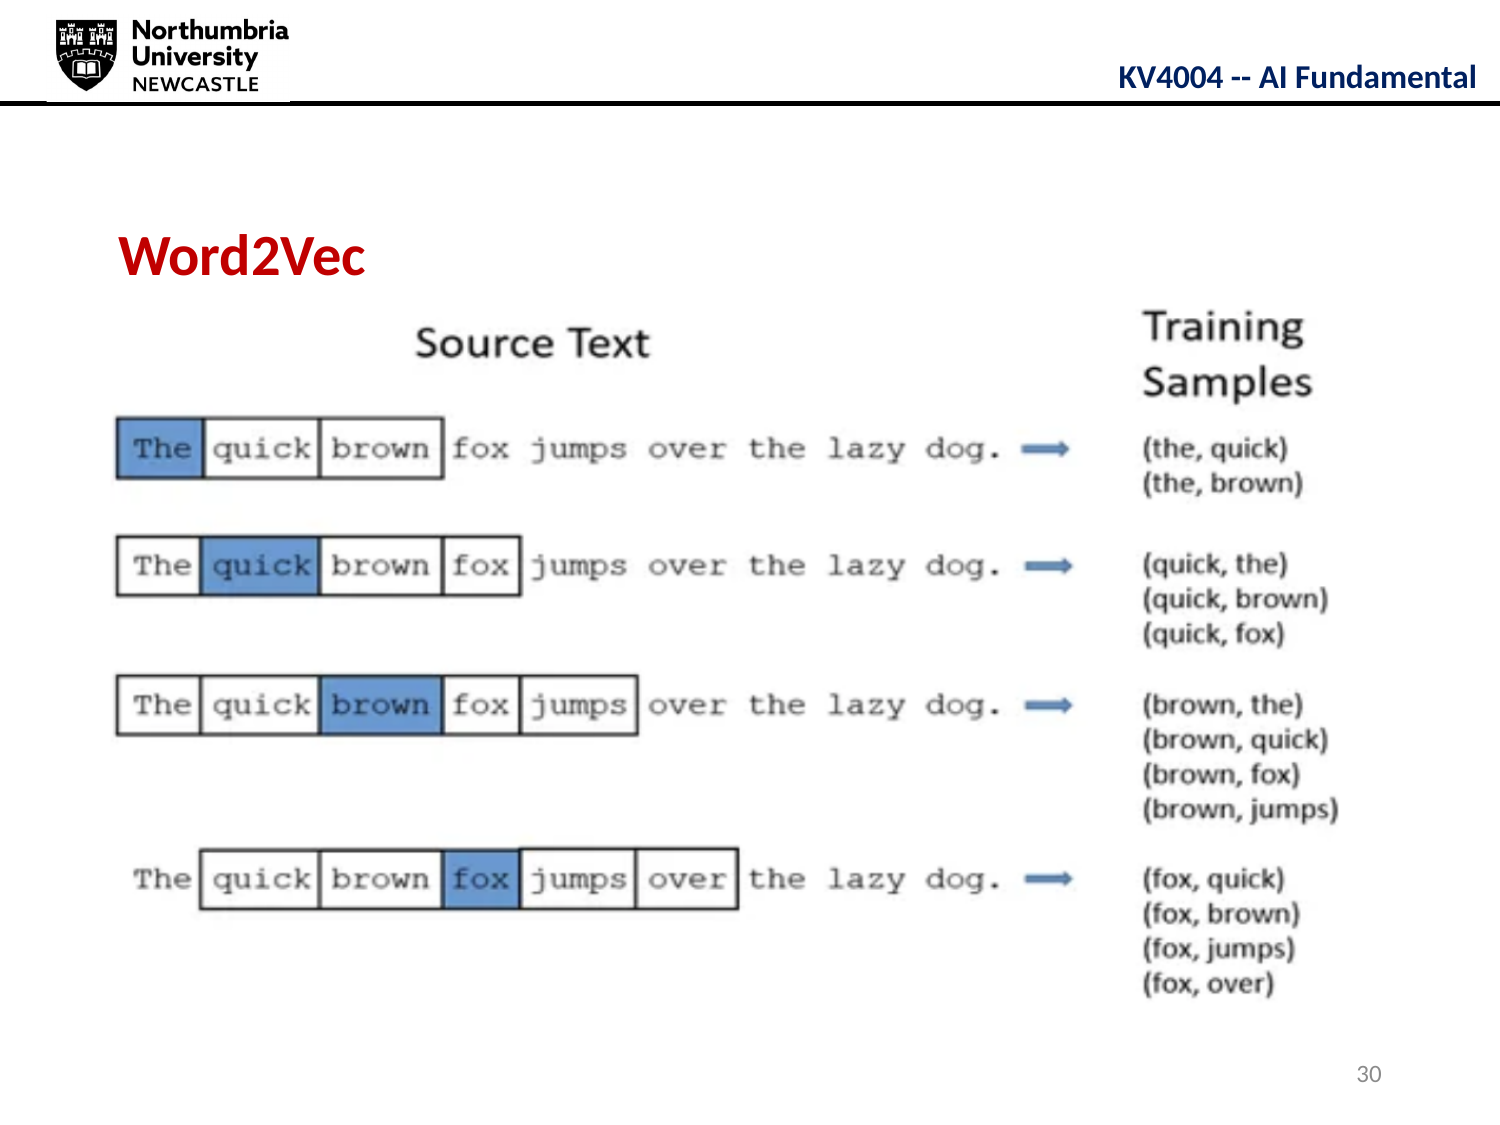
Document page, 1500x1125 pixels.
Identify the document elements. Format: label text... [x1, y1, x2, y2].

slide_number 30 [1059, 1042, 1397, 1103]
title Word2Vec [103, 195, 1397, 319]
picture [80, 279, 1374, 1043]
picture [46, 14, 290, 102]
